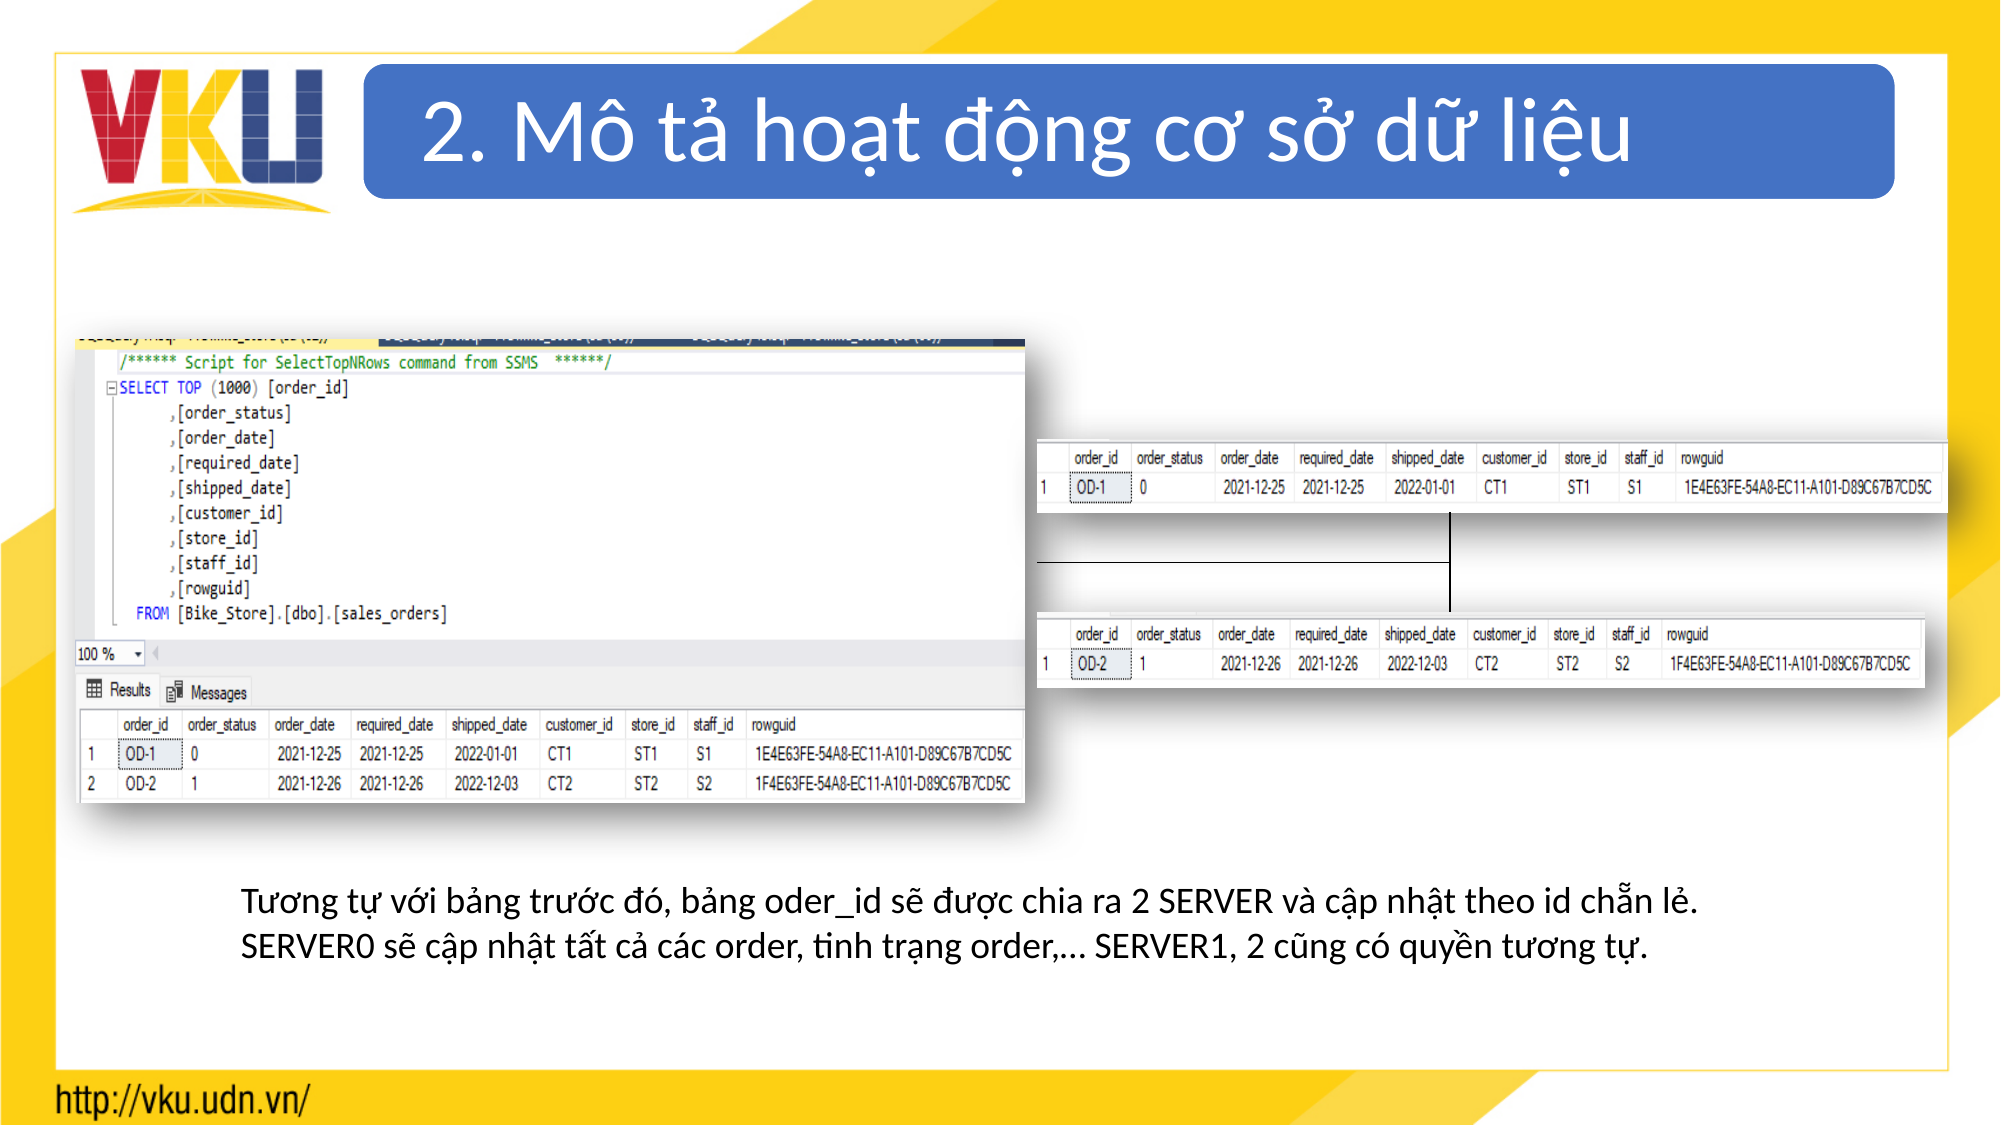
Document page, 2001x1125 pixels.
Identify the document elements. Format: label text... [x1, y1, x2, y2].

text_box Tương tự với bảng trước đó, bảng oder_id sẽ được chia ra 2 SERVER và cập nhật theo id chẵn lẻ. SERVER0 sẽ cập nhật tất cả các order, tinh trạng order,… SERVER1, 2 cũng có quyền tương tự. [226, 868, 1716, 974]
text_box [362, 62, 1896, 200]
picture [0, 0, 2001, 1125]
